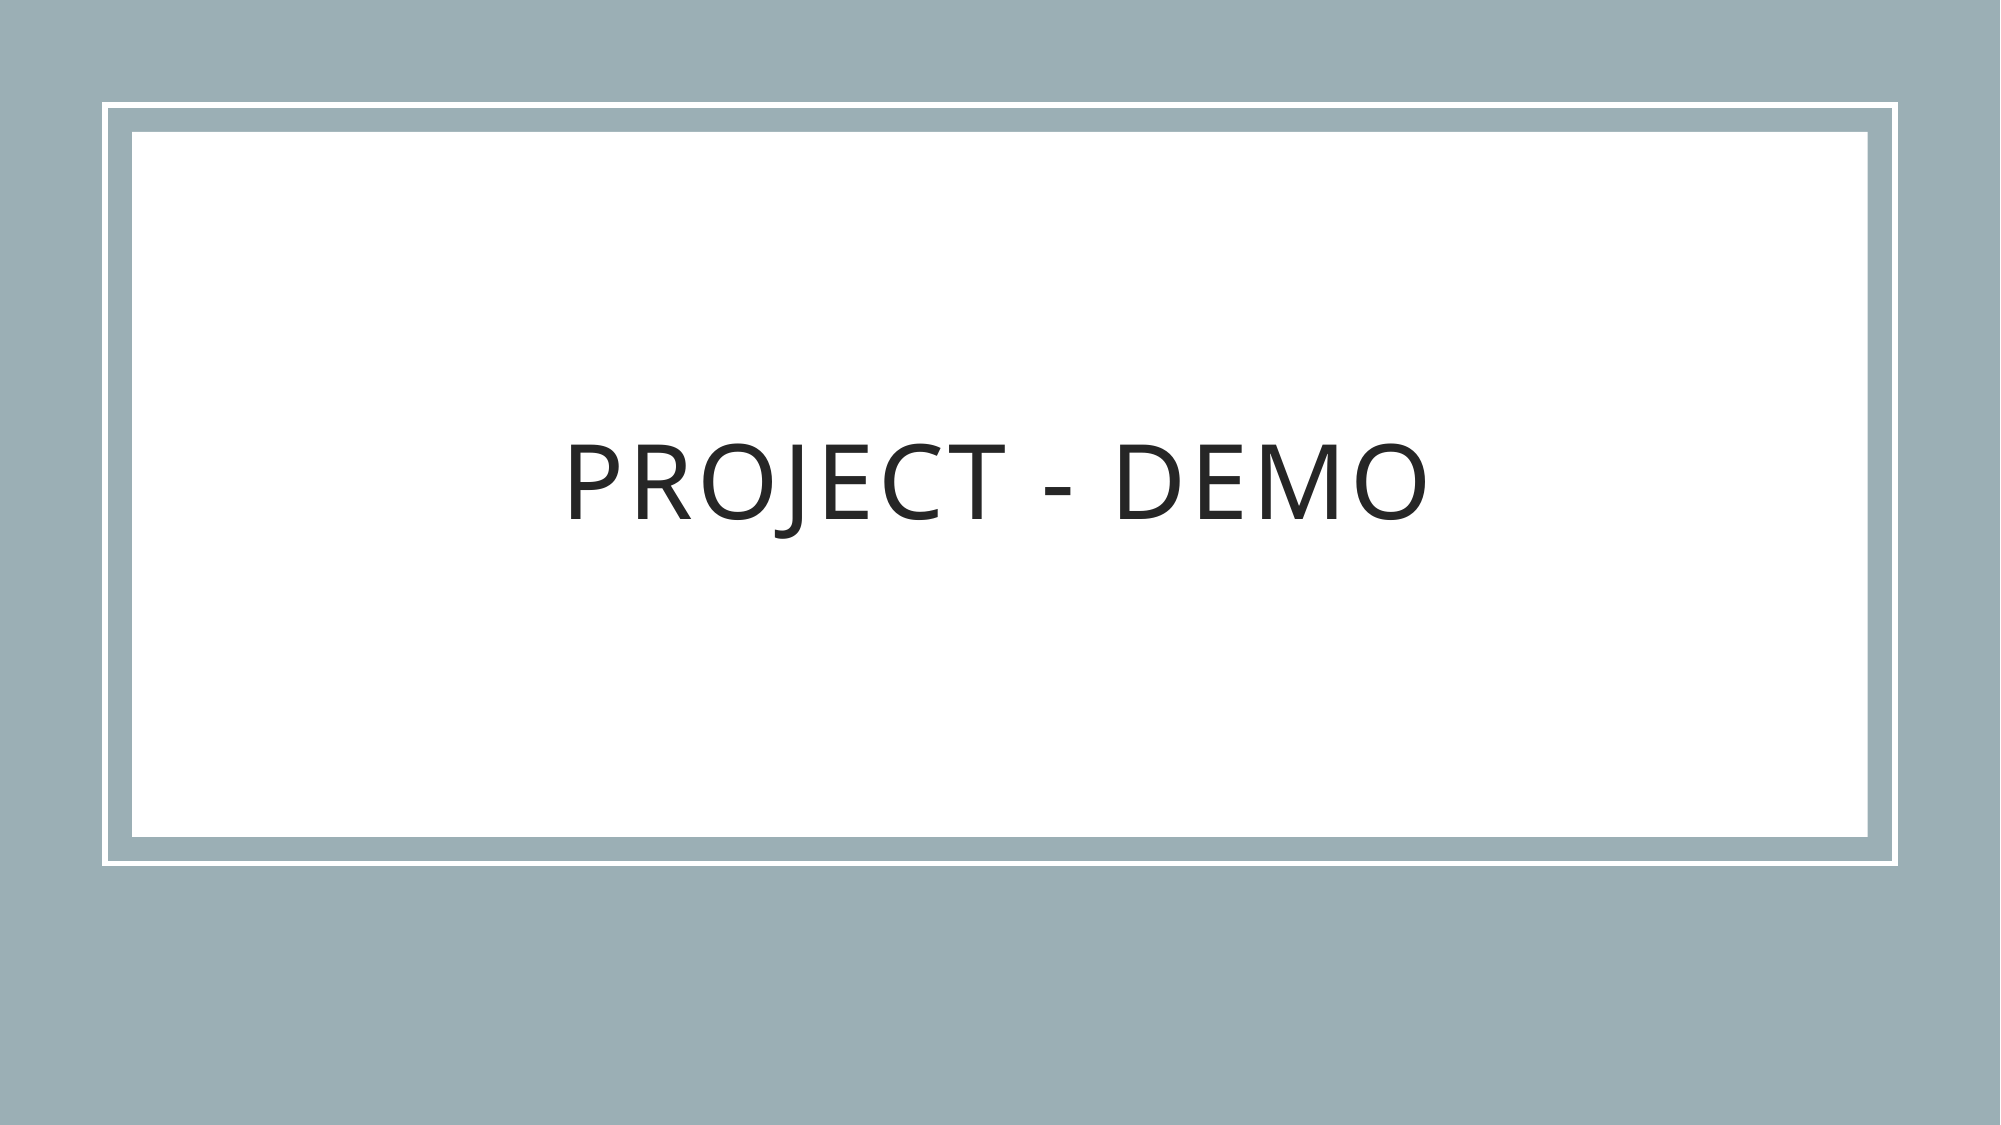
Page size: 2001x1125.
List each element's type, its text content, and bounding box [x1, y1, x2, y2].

text_box [131, 131, 1869, 838]
text_box [104, 104, 1896, 865]
title Project - Demo [205, 209, 1791, 762]
